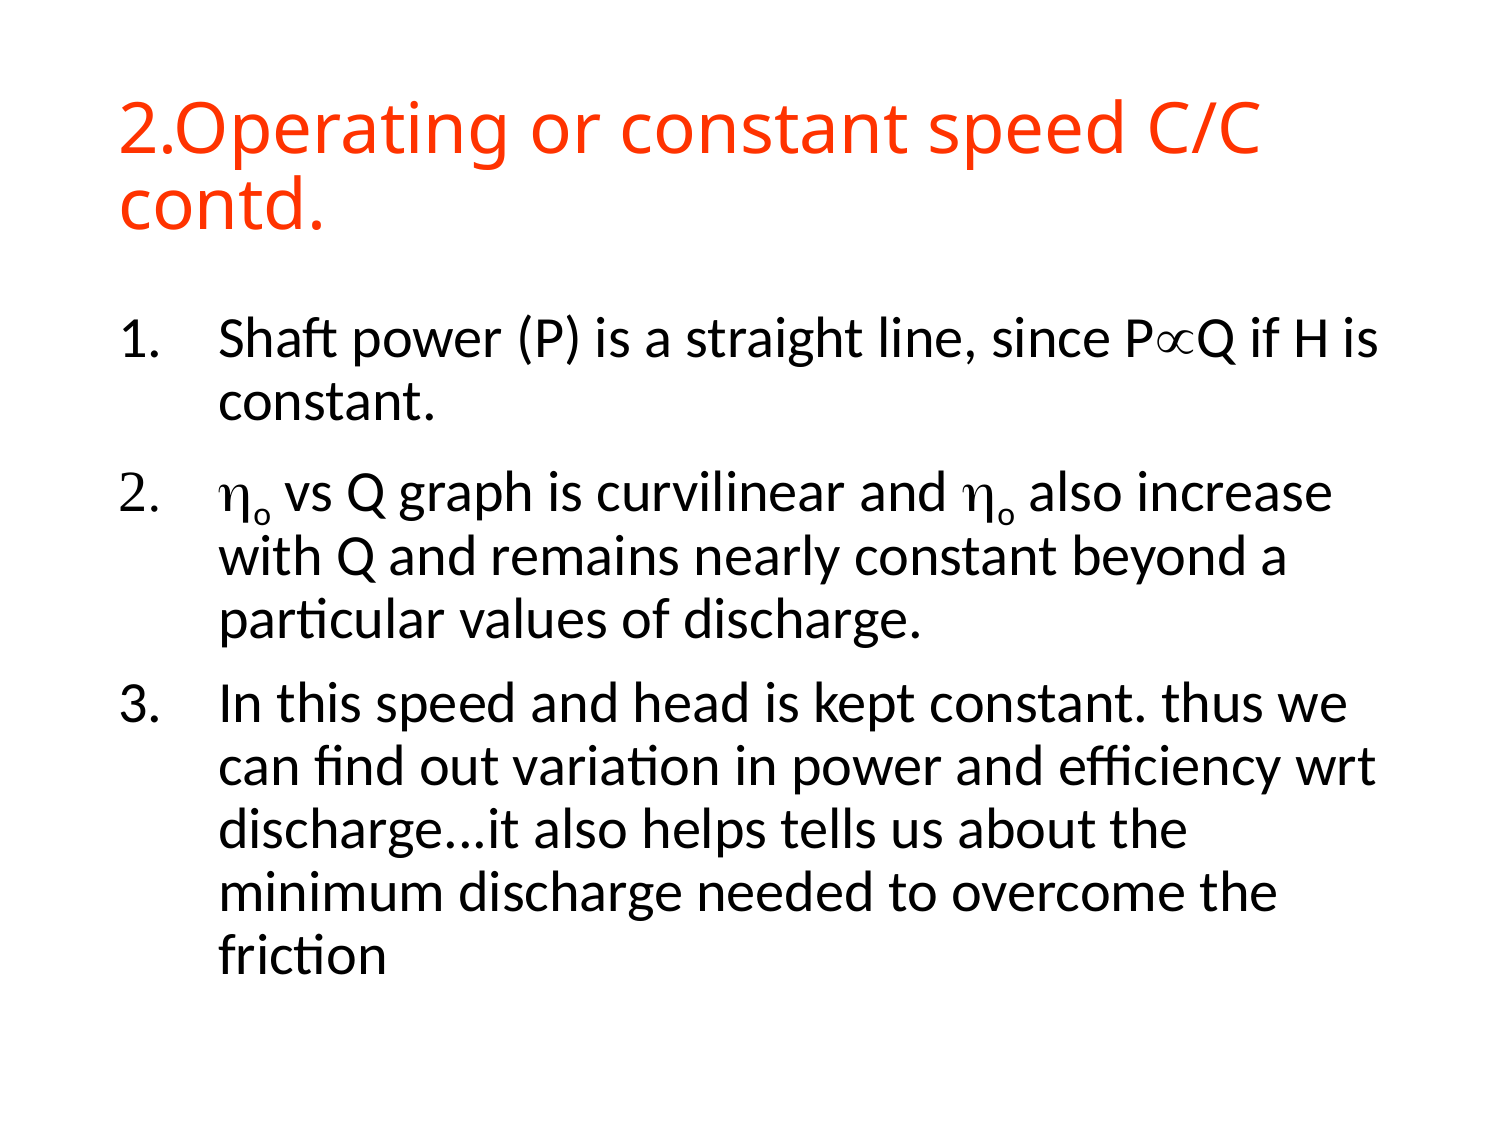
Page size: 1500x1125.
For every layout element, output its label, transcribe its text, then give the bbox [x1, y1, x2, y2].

title 2.Operating or constant speed C/C contd. [103, 59, 1397, 278]
list Shaft power (P) is a straight line, since PQ if H is constant. o vs Q graph is curvilinear and o also increase with Q and remains nearly constant beyond a particular values of discharge. In this speed and head is kept constant. thus we can find out variation in power and efficiency wrt discharge...it also helps tells us about the minimum discharge needed to overcome the friction [103, 299, 1397, 1014]
